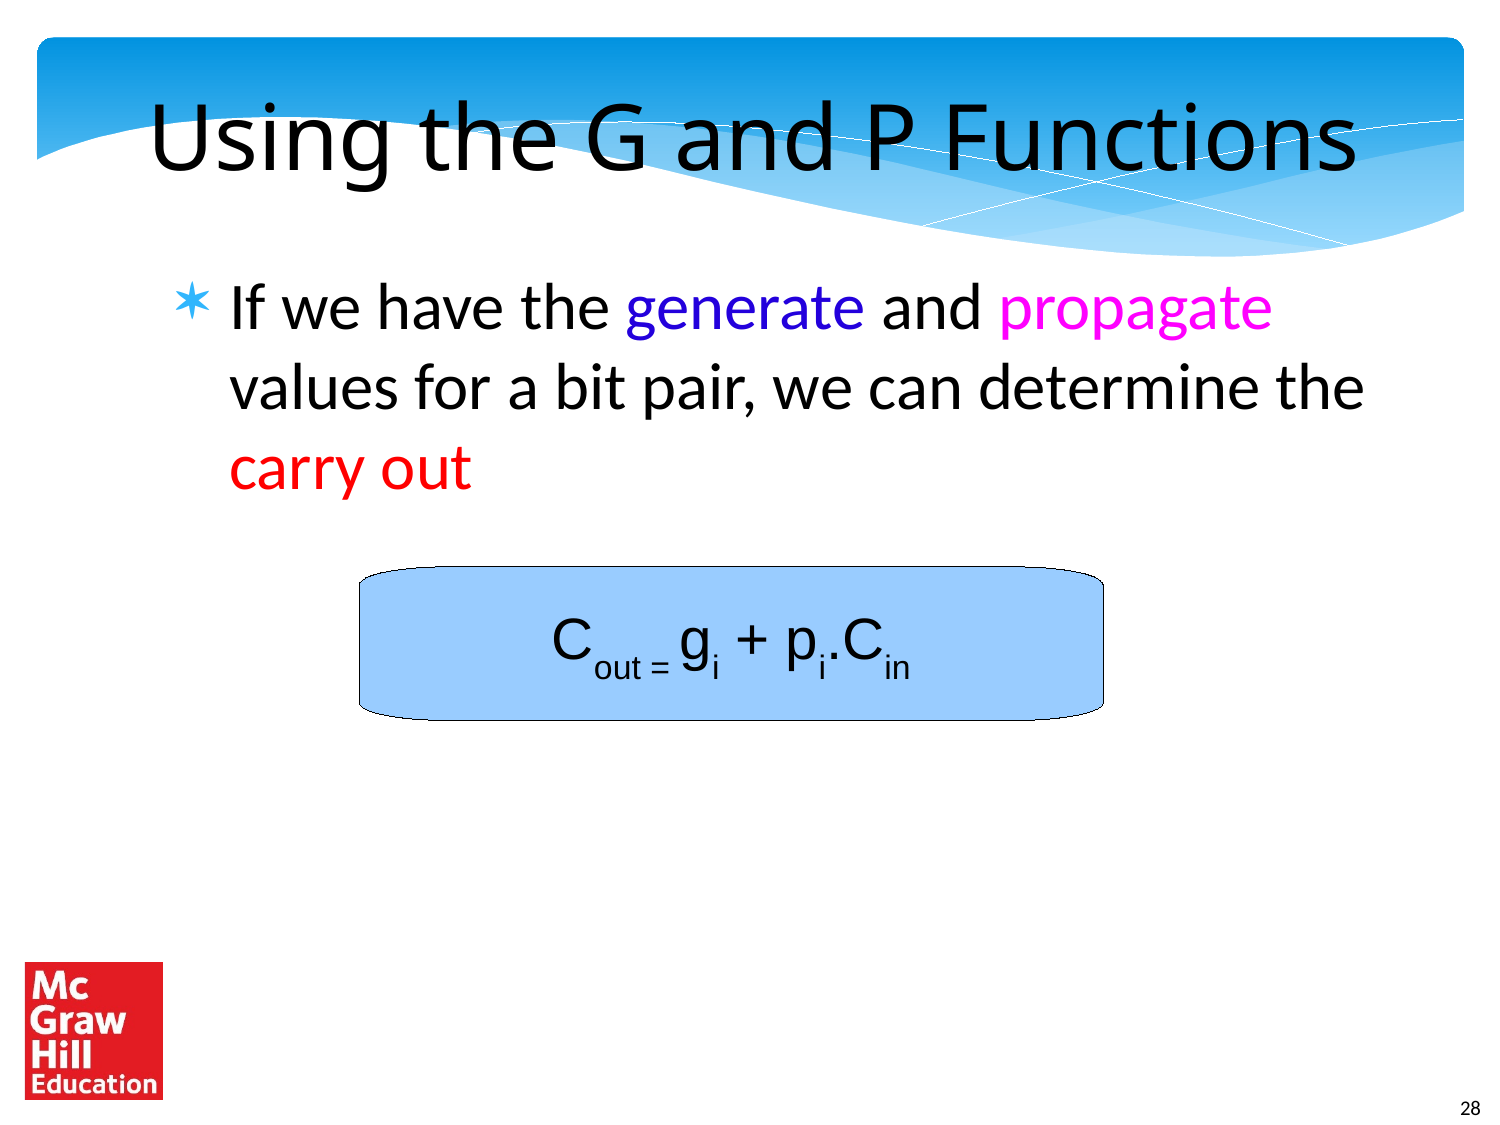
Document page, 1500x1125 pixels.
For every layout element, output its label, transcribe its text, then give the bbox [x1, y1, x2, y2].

list If we have the generate and propagate values for a bit pair, we can determine the carry out [158, 262, 1375, 1005]
text_box Cout = gi + pi.Cin [359, 566, 1104, 721]
title Using the G and P Functions [145, 57, 1363, 211]
picture [24, 962, 163, 1100]
